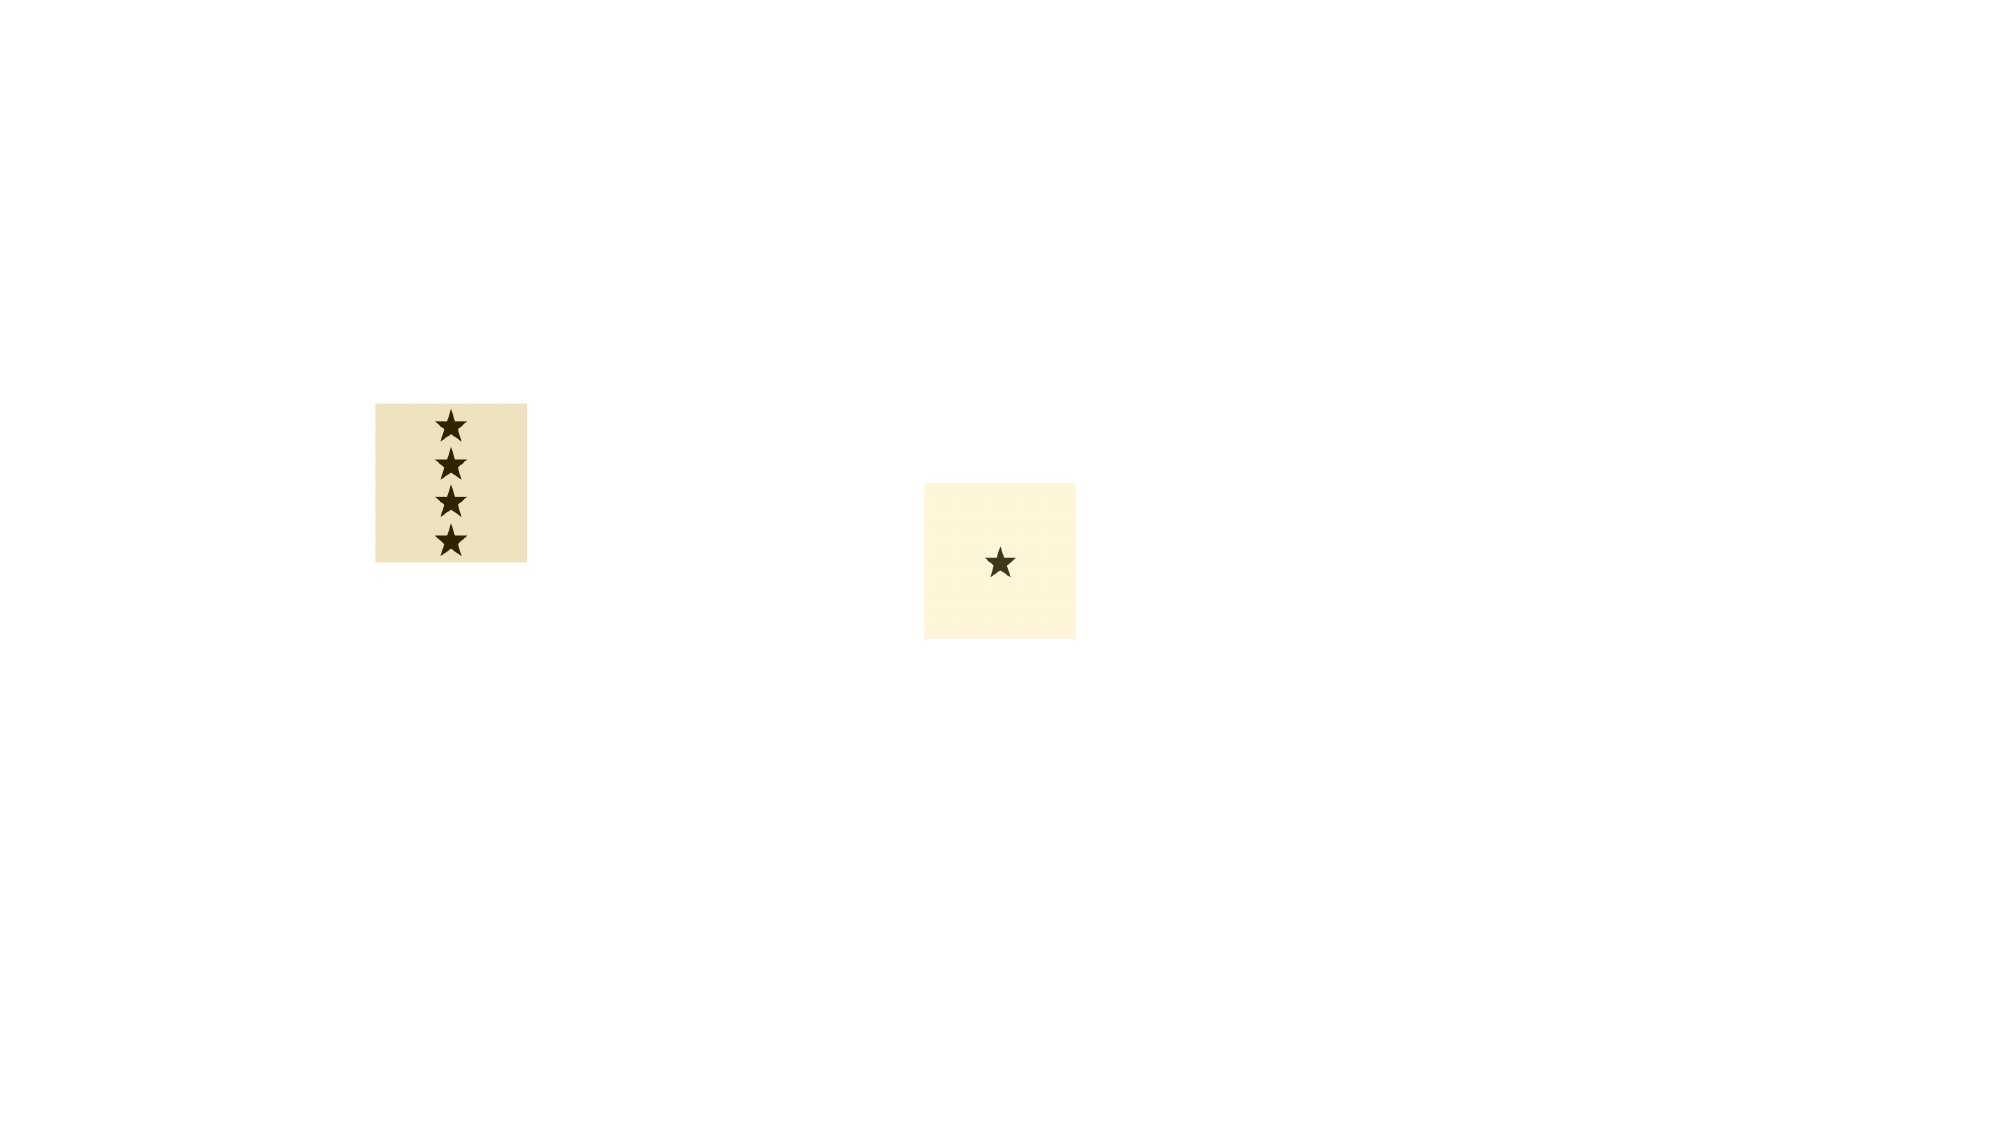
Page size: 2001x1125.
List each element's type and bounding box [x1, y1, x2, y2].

text_box [375, 403, 528, 563]
text_box [923, 482, 1077, 641]
